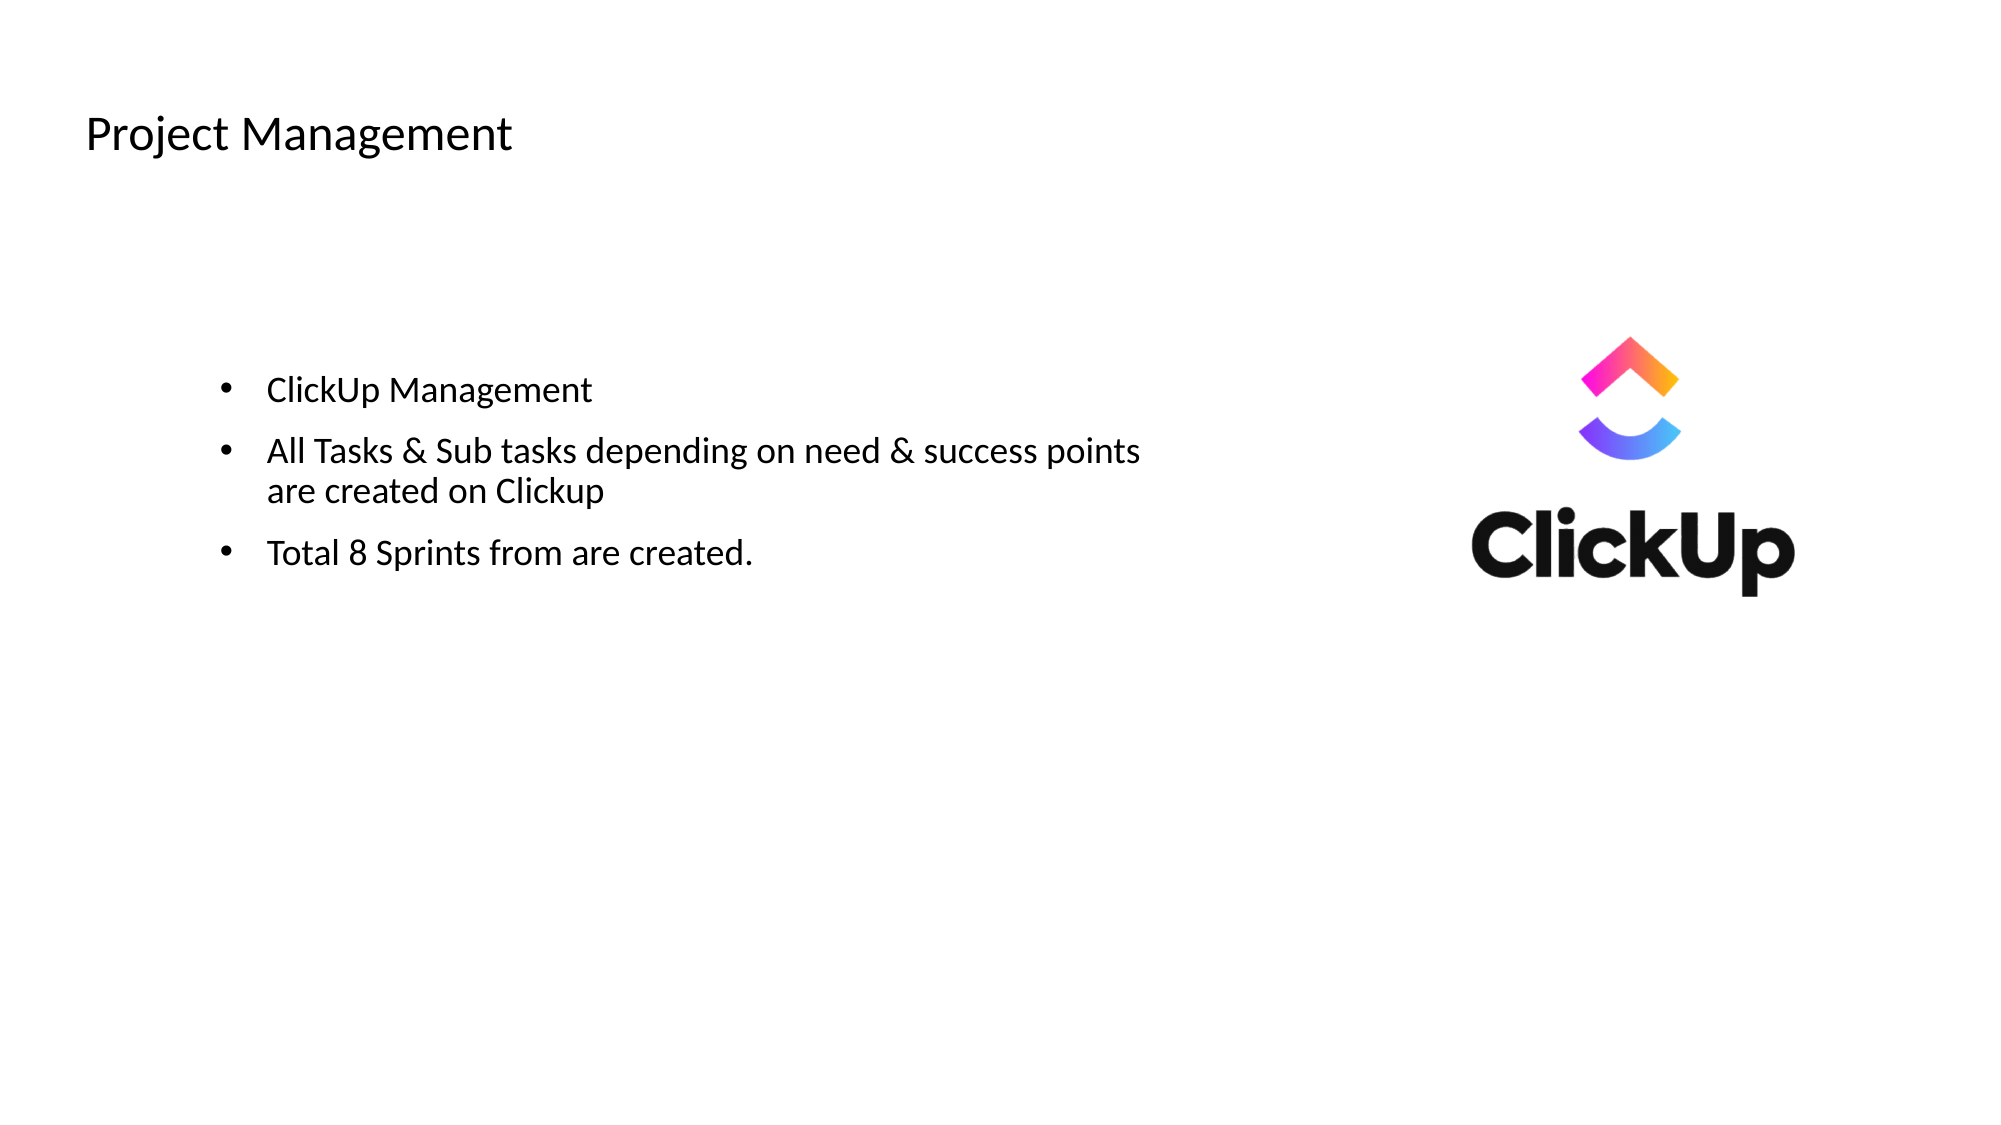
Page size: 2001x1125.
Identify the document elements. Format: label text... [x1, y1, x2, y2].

text_box Project Management [70, 99, 761, 183]
text_box ClickUp Management All Tasks & Sub tasks depending on need & success points are created on Clickup Total 8 Sprints from are created. [204, 362, 1184, 842]
picture [1429, 282, 1830, 683]
